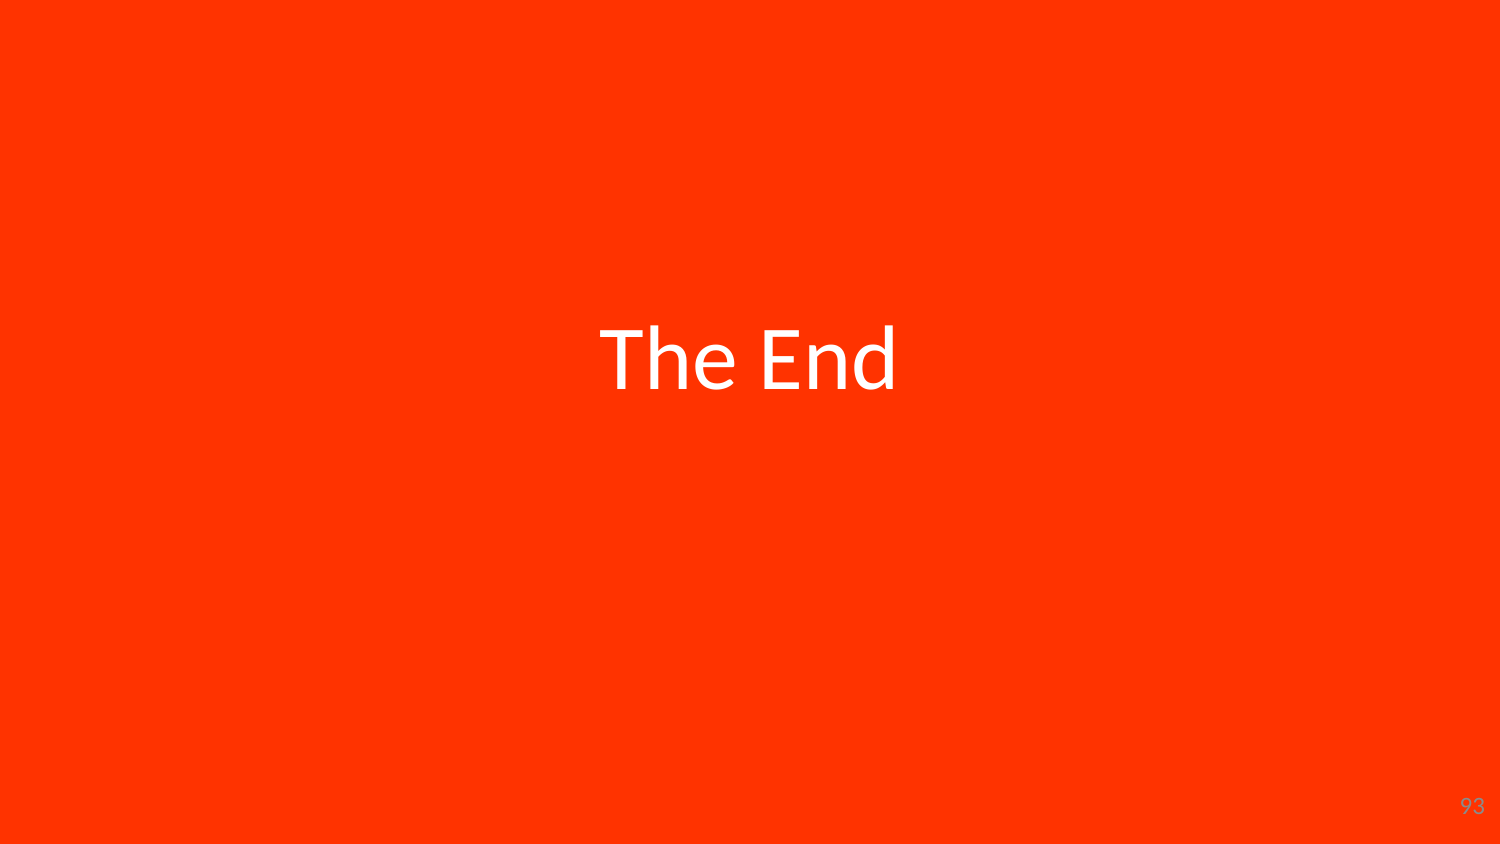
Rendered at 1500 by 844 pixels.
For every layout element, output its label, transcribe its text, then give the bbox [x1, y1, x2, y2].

slide_number 93 [1415, 782, 1500, 828]
title The End [112, 262, 1388, 443]
